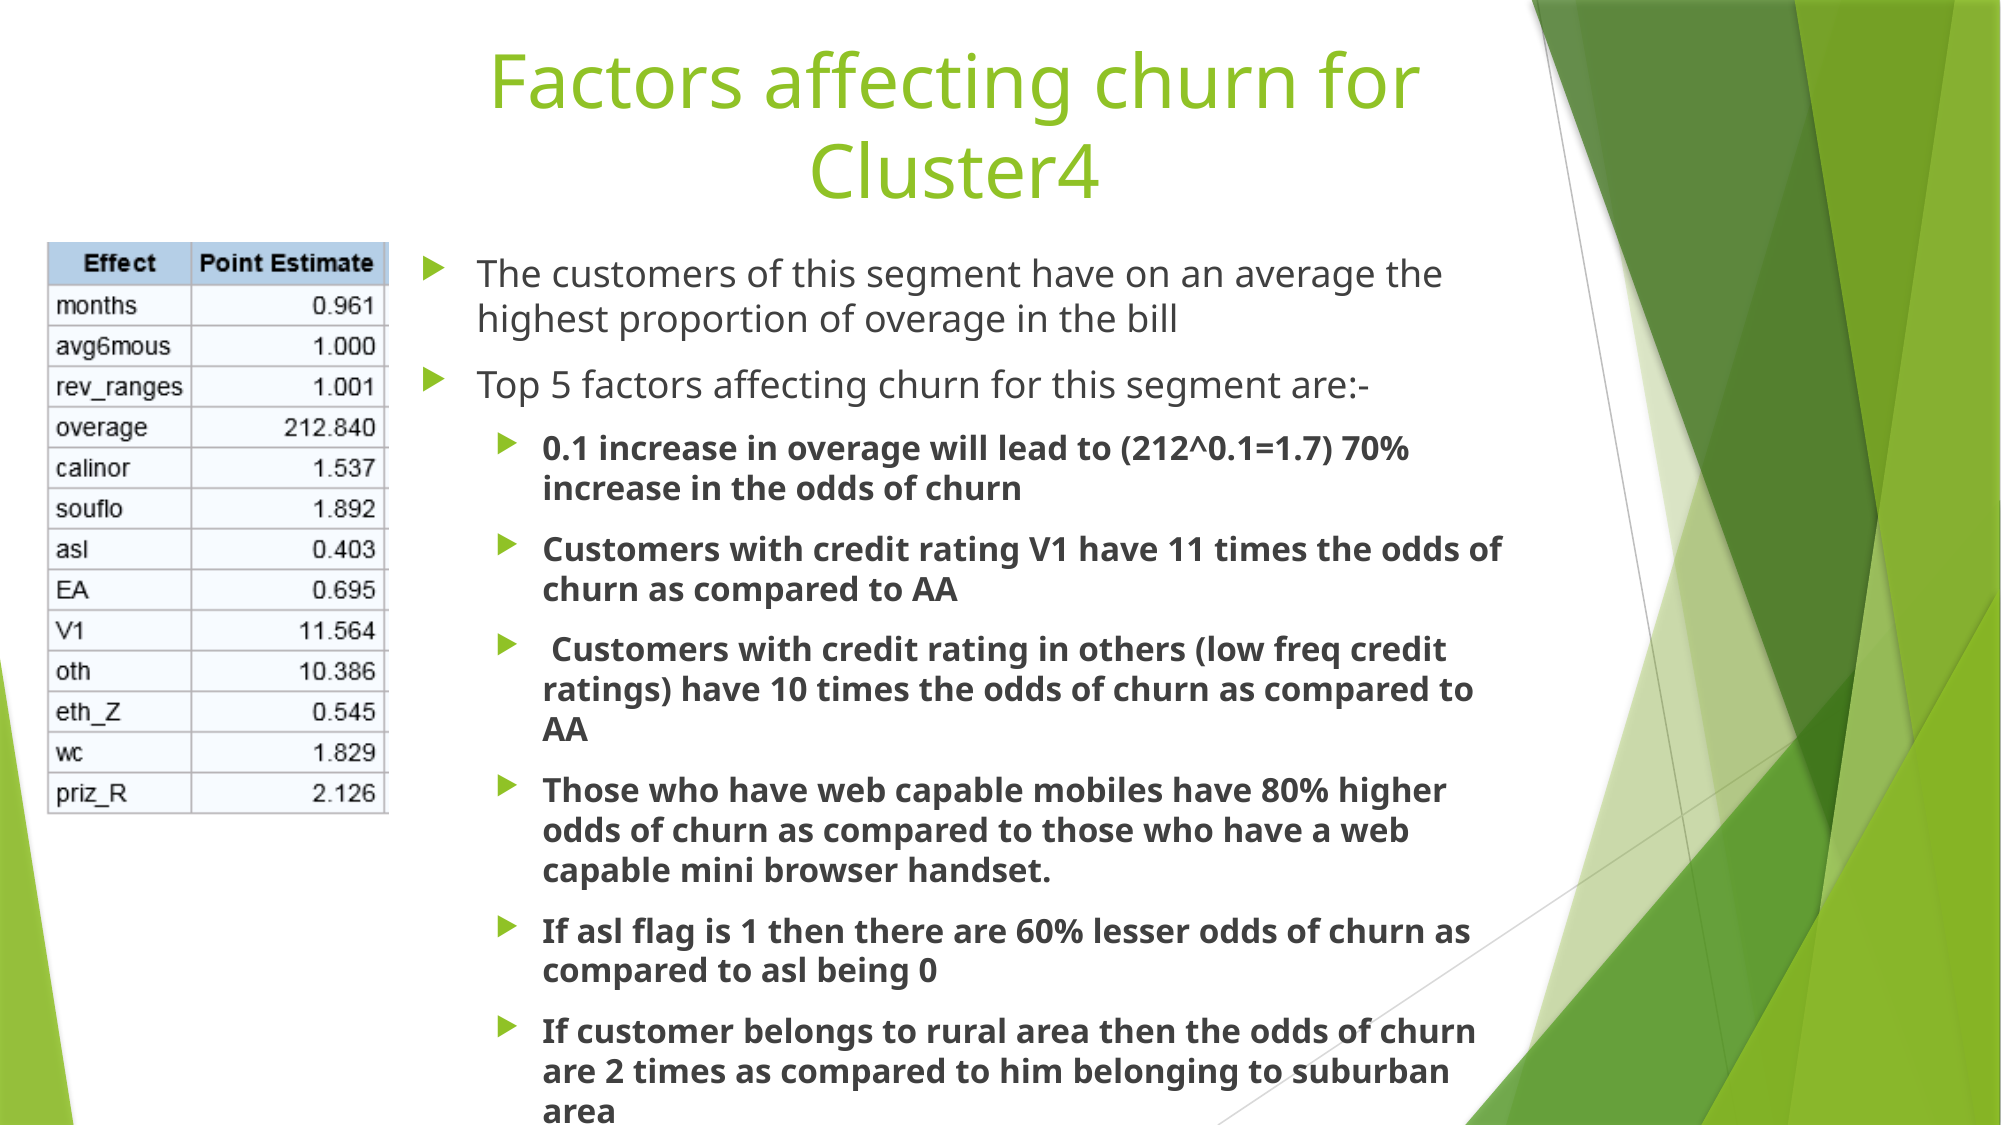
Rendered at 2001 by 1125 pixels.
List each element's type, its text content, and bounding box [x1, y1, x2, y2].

picture [44, 242, 389, 818]
title Factors affecting churn for Cluster4 [405, 26, 1505, 242]
list The customers of this segment have on an average the highest proportion of overage in the bill Top 5 factors affecting churn for this segment are:- 0.1 increase in overage will lead to (212^0.1=1.7) 70% increase in the odds of churn Customers with credit rating V1 have 11 times the odds of churn as compared to AA Customers with credit rating in others (low freq credit ratings) have 10 times the odds of churn as compared to AA Those who have web capable mobiles have 80% higher odds of churn as compared to those who have a web capable mini browser handset. If asl flag is 1 then there are 60% lesser odds of churn as compared to asl being 0 If customer belongs to rural area then the odds of churn are 2 times as compared to him belonging to suburban area [405, 242, 1522, 1061]
